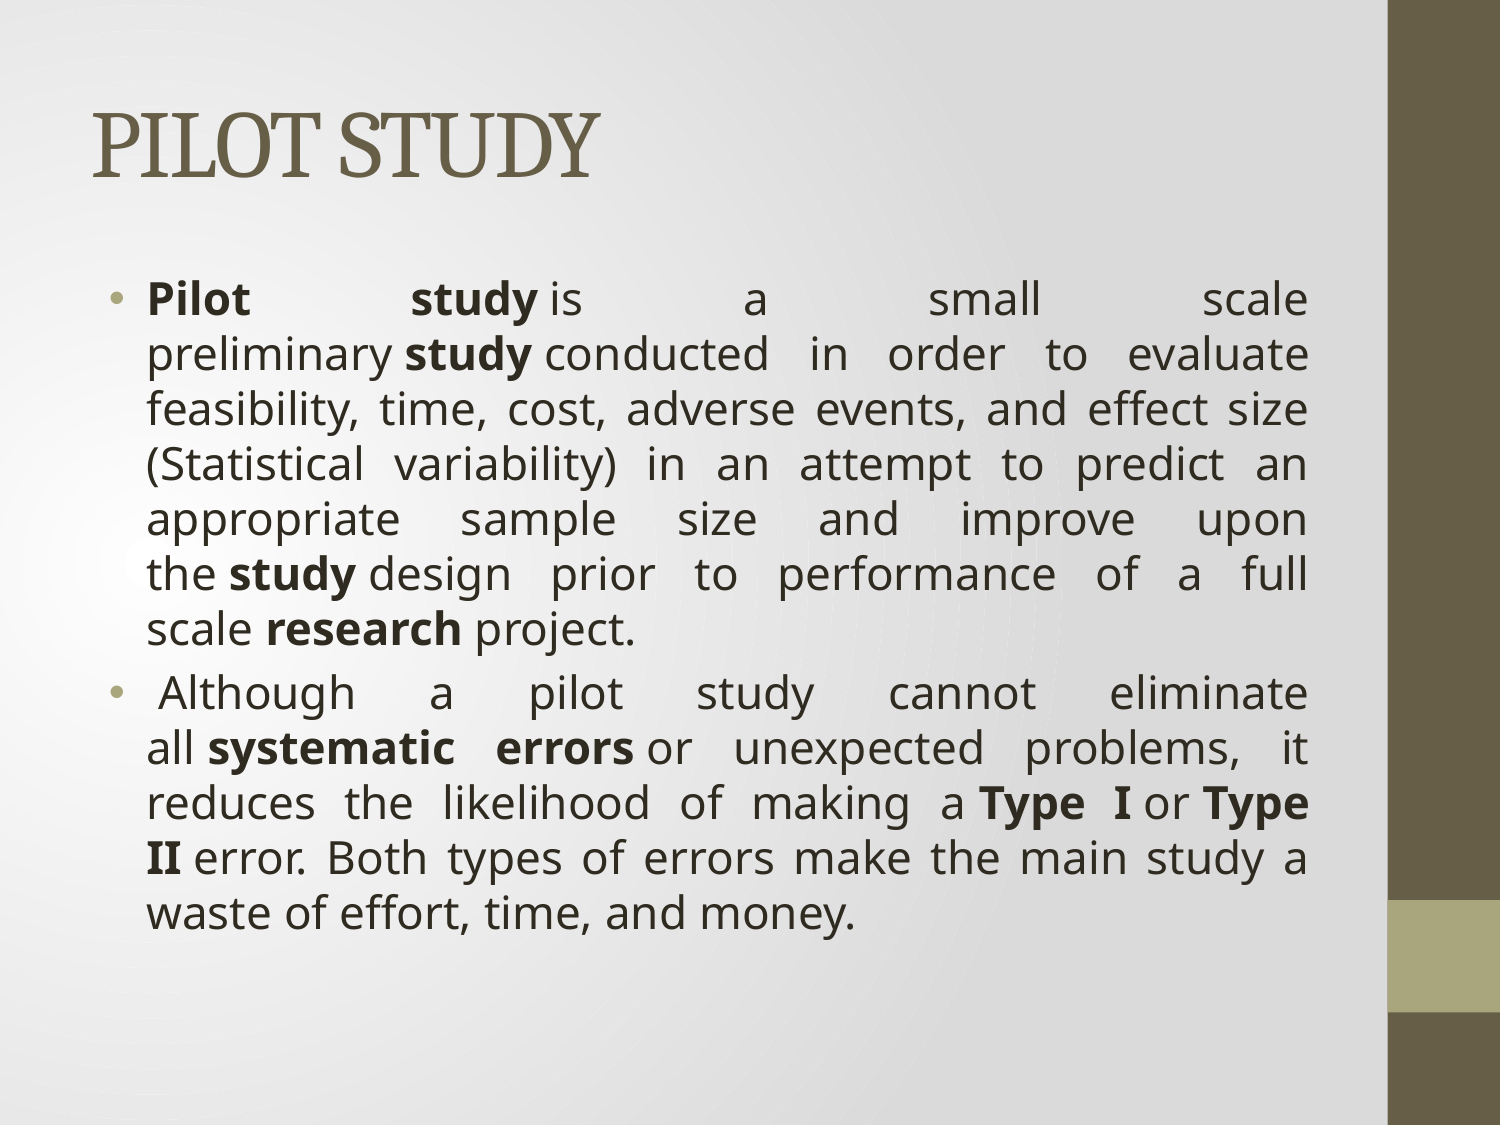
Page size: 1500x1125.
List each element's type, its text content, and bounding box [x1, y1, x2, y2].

title PILOT STUDY [75, 45, 1325, 233]
list Pilot study is a small scale preliminary study conducted in order to evaluate feasibility, time, cost, adverse events, and effect size (Statistical variability) in an attempt to predict an appropriate sample size and improve upon the study design prior to performance of a full scale research project. Although a pilot study cannot eliminate all systematic errors or unexpected problems, it reduces the likelihood of making a Type I or Type II error. Both types of errors make the main study a waste of effort, time, and money. [75, 262, 1325, 1050]
